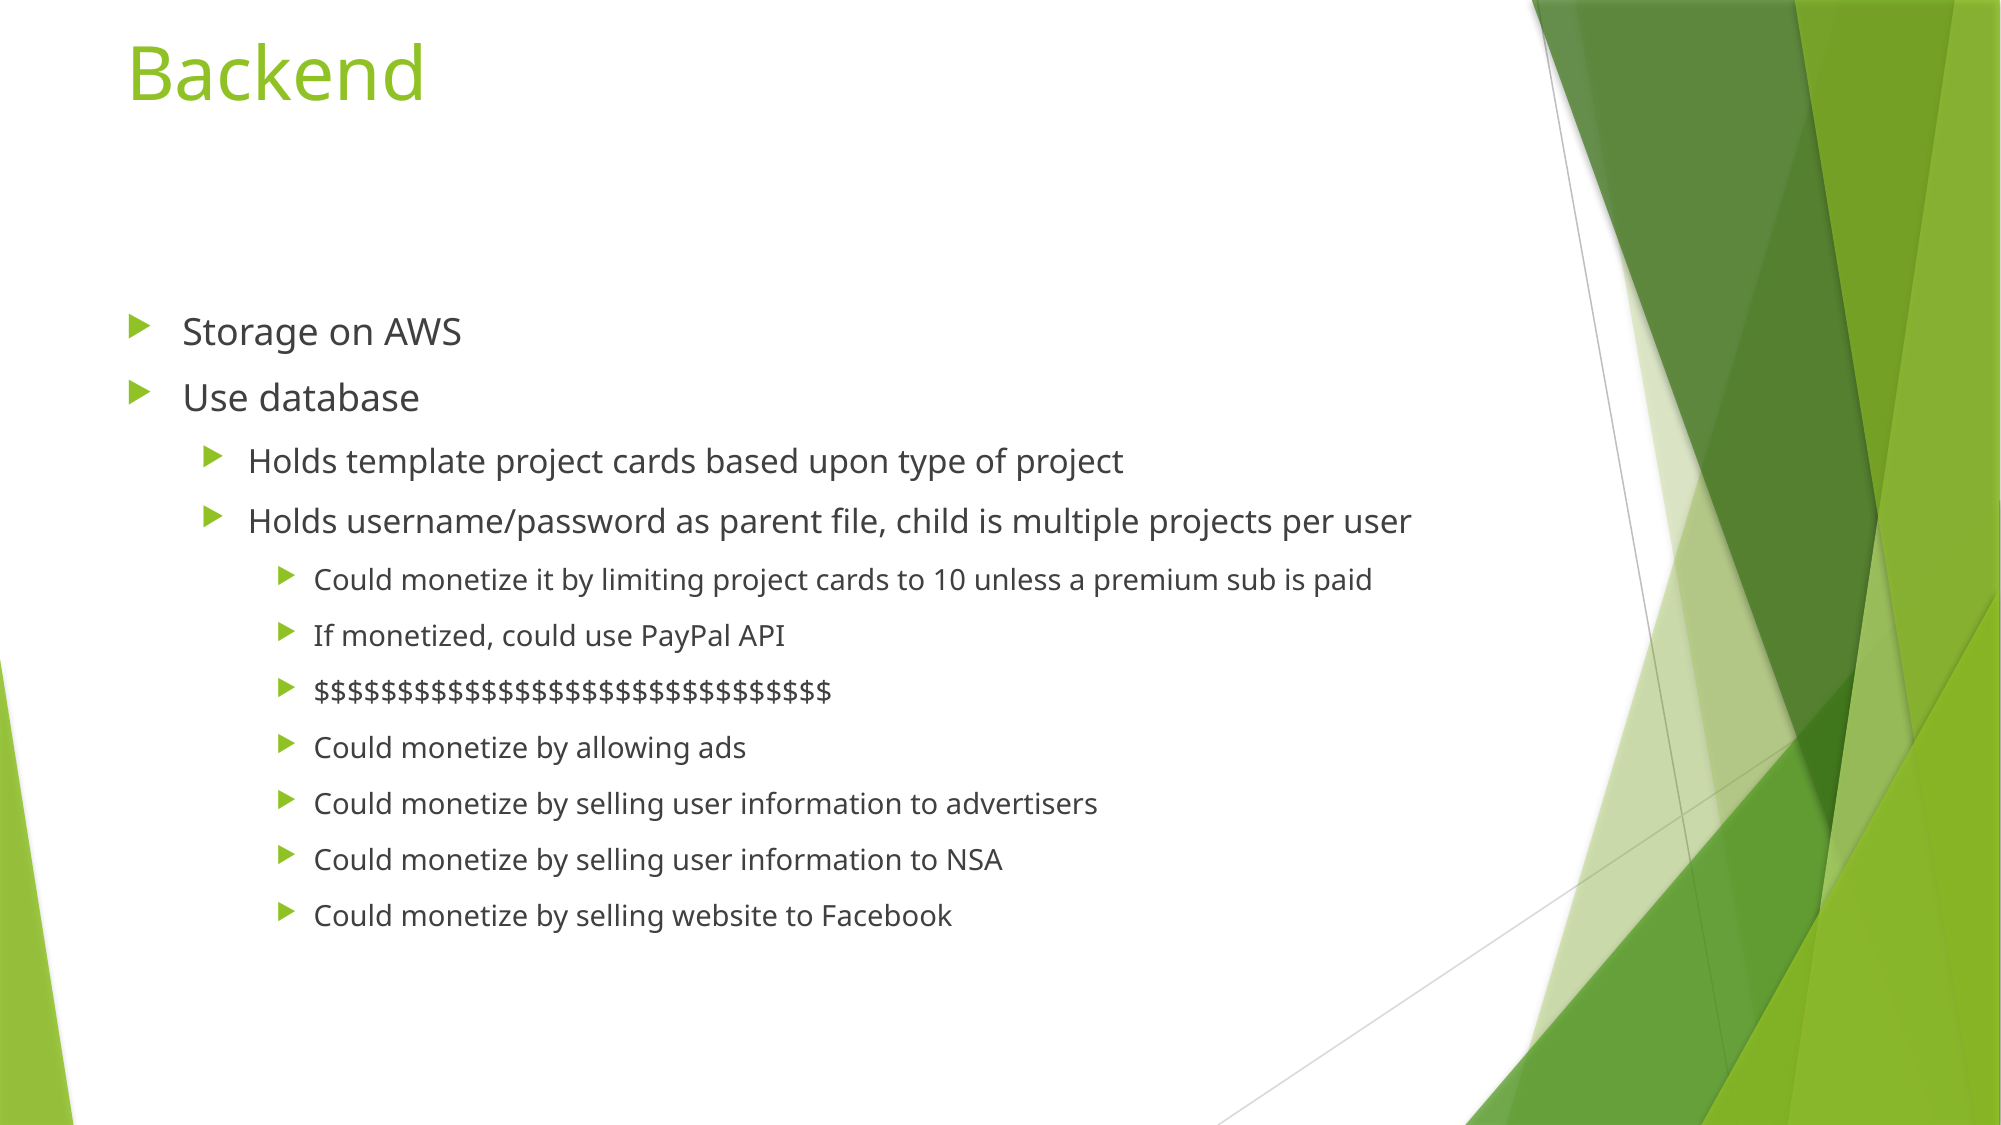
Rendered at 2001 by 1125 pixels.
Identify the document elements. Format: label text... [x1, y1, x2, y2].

list Storage on AWS Use database Holds template project cards based upon type of project Holds username/password as parent file, child is multiple projects per user Could monetize it by limiting project cards to 10 unless a premium sub is paid If monetized, could use PayPal API $$$$$$$$$$$$$$$$$$$$$$$$$$$$$$$ Could monetize by allowing ads Could monetize by selling user information to advertisers Could monetize by selling user information to NSA Could monetize by selling website to Facebook [111, 169, 1694, 1016]
title Backend [111, 17, 1522, 145]
